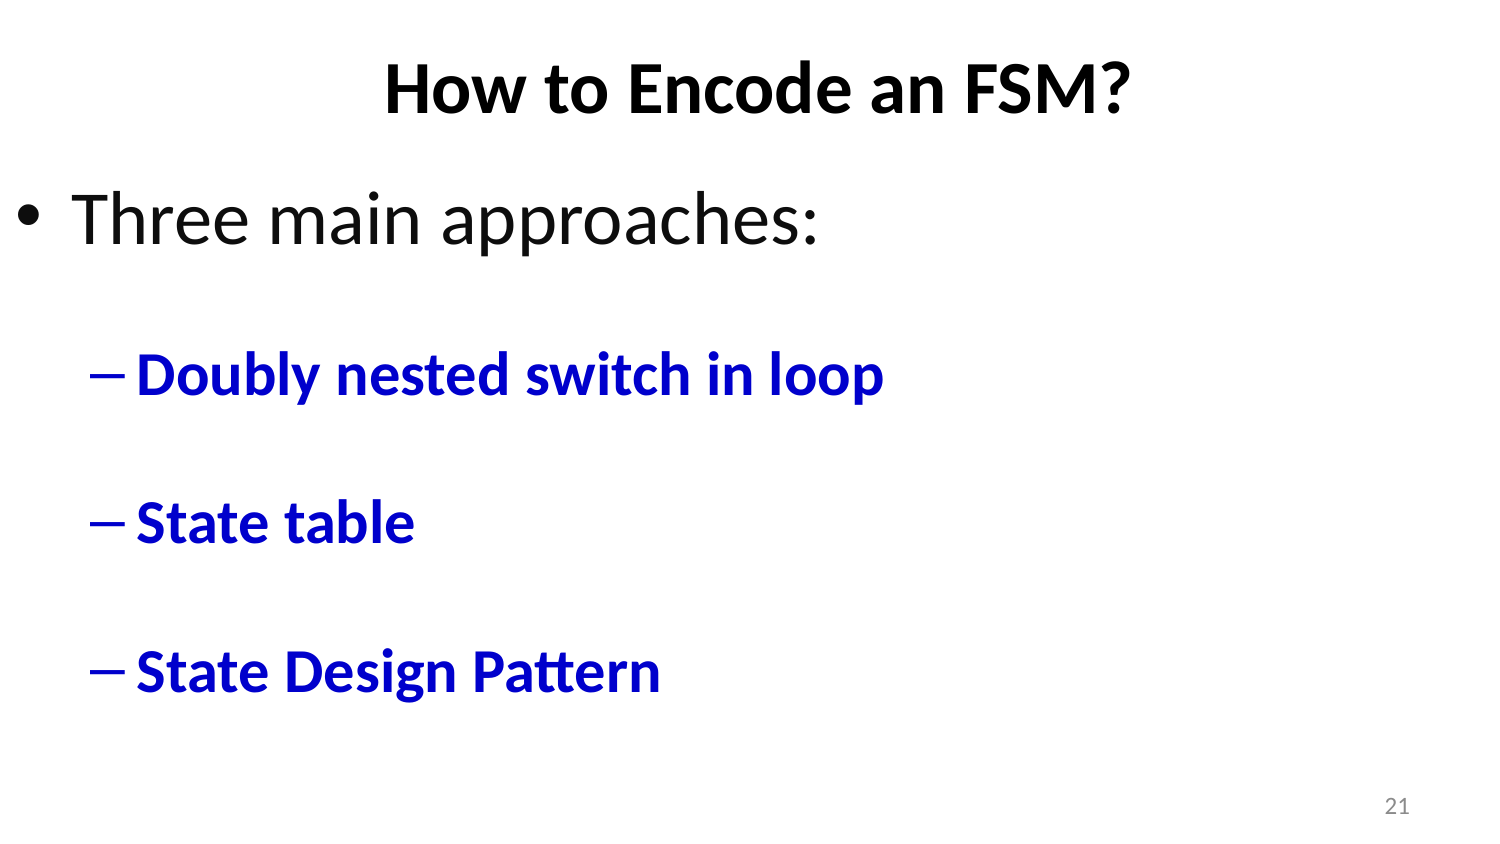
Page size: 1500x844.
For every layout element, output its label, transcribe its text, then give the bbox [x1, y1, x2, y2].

list Three main approaches: Doubly nested switch in loop State table State Design Pattern [0, 132, 1438, 779]
title How to Encode an FSM? [279, 34, 1239, 132]
slide_number 21 [1074, 782, 1425, 827]
